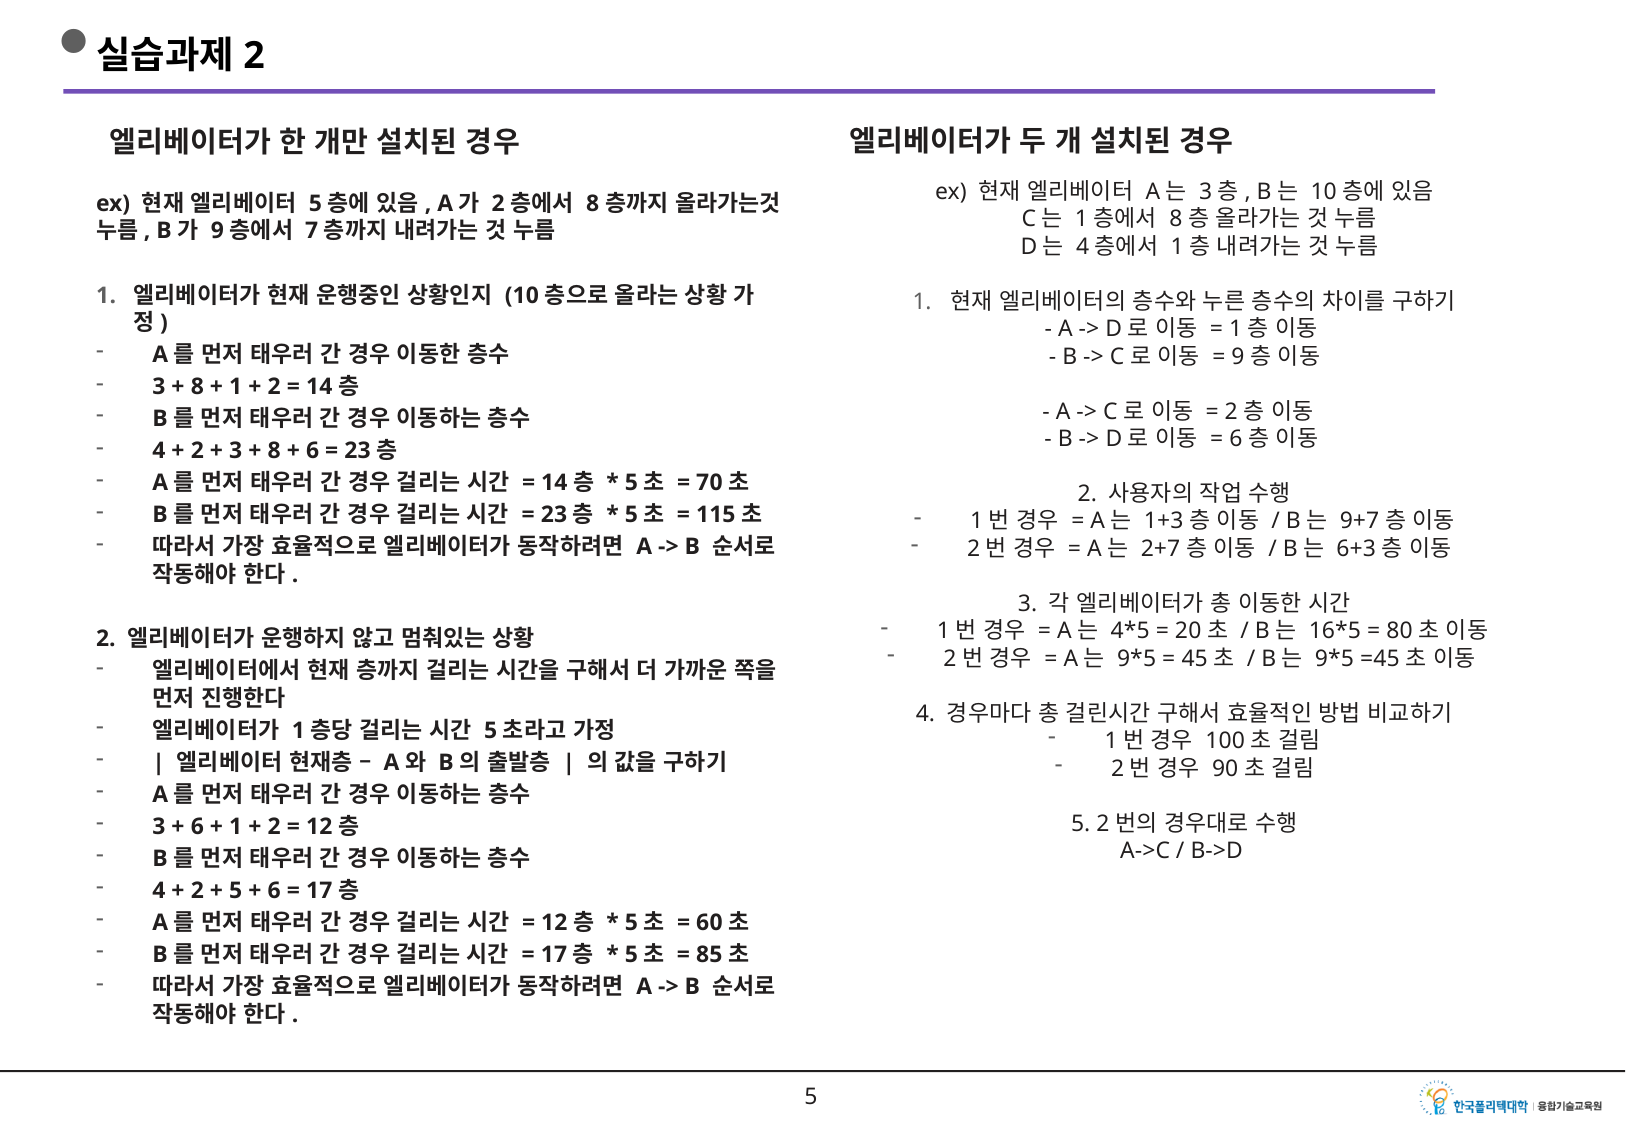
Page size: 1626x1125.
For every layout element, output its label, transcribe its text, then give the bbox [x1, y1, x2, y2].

slide_number 4 [765, 1072, 857, 1123]
list ex) 현재 엘리베이터 A는 3층, B는 10층에 있음 C는 1층에서 8층 올라가는 것 누름 D는 4층에서 1층 내려가는 것 누름 현재 엘리베이터의 층수와 누른 층수의 차이를 구하기 - A -> D로 이동 = 1층 이동 - B -> C로 이동 = 9층 이동 - A -> C로 이동 = 2층 이동 - B -> D로 이동 = 6층 이동 2. 사용자의 작업 수행 1번 경우 = A는 1+3층 이동 / B는 9+7층 이동 2번 경우 = A는 2+7층 이동 / B는 6+3층 이동 3. 각 엘리베이터가 총 이동한 시간 1번 경우 = A는 4*5 = 20초 / B는 16*5 = 80초 이동 2번 경우 = A는 9*5 = 45초 / B는 9*5 =45초 이동 4. 경우마다 총 걸린시간 구해서 효율적인 방법 비교하기 1번 경우 100초 걸림 2번 경우 90초 걸림 5. 2번의 경우대로 수행 A->C / B->D [825, 171, 1544, 1006]
picture [1415, 1076, 1604, 1118]
list 엘리베이터가 두 개 설치된 경우 [835, 102, 1554, 165]
title 실습과제2 [80, 22, 1544, 85]
list 엘리베이터가 한 개만 설치된 경우 [94, 102, 813, 166]
list ex) 현재 엘리베이터 5층에 있음, A가 2층에서 8층까지 올라가는것 누름, B가 9층에서 7층까지 내려가는 것 누름 엘리베이터가 현재 운행중인 상황인지 (10층으로 올라는 상황 가정) A를 먼저 태우러 간 경우 이동한 층수 3 + 8 + 1 + 2 = 14층 B를 먼저 태우러 간 경우 이동하는 층수 4 + 2 + 3 + 8 + 6 = 23층 A를 먼저 태우러 간 경우 걸리는 시간 = 14층 * 5초 = 70초 B를 먼저 태우러 간 경우 걸리는 시간 = 23층 * 5초 = 115초 따라서 가장 효율적으로 엘리베이터가 동작하려면 A -> B 순서로 작동해야 한다. 2. 엘리베이터가 운행하지 않고 멈춰있는 상황 엘리베이터에서 현재 층까지 걸리는 시간을 구해서 더 가까운 쪽을 먼저 진행한다 엘리베이터가 1층당 걸리는 시간 5초라고 가정 | 엘리베이터 현재층 – A와 B의 출발층 | 의 값을 구하기 A를 먼저 태우러 간 경우 이동하는 층수 3 + 6 + 1 + 2 = 12층 B를 먼저 태우러 간 경우 이동하는 층수 4 + 2 + 5 + 6 = 17층 A를 먼저 태우러 간 경우 걸리는 시간 = 12층 * 5초 = 60초 B를 먼저 태우러 간 경우 걸리는 시간 = 17층 * 5초 = 85초 따라서 가장 효율적으로 엘리베이터가 동작하려면 A -> B 순서로 작동해야 한다. [81, 181, 800, 1073]
